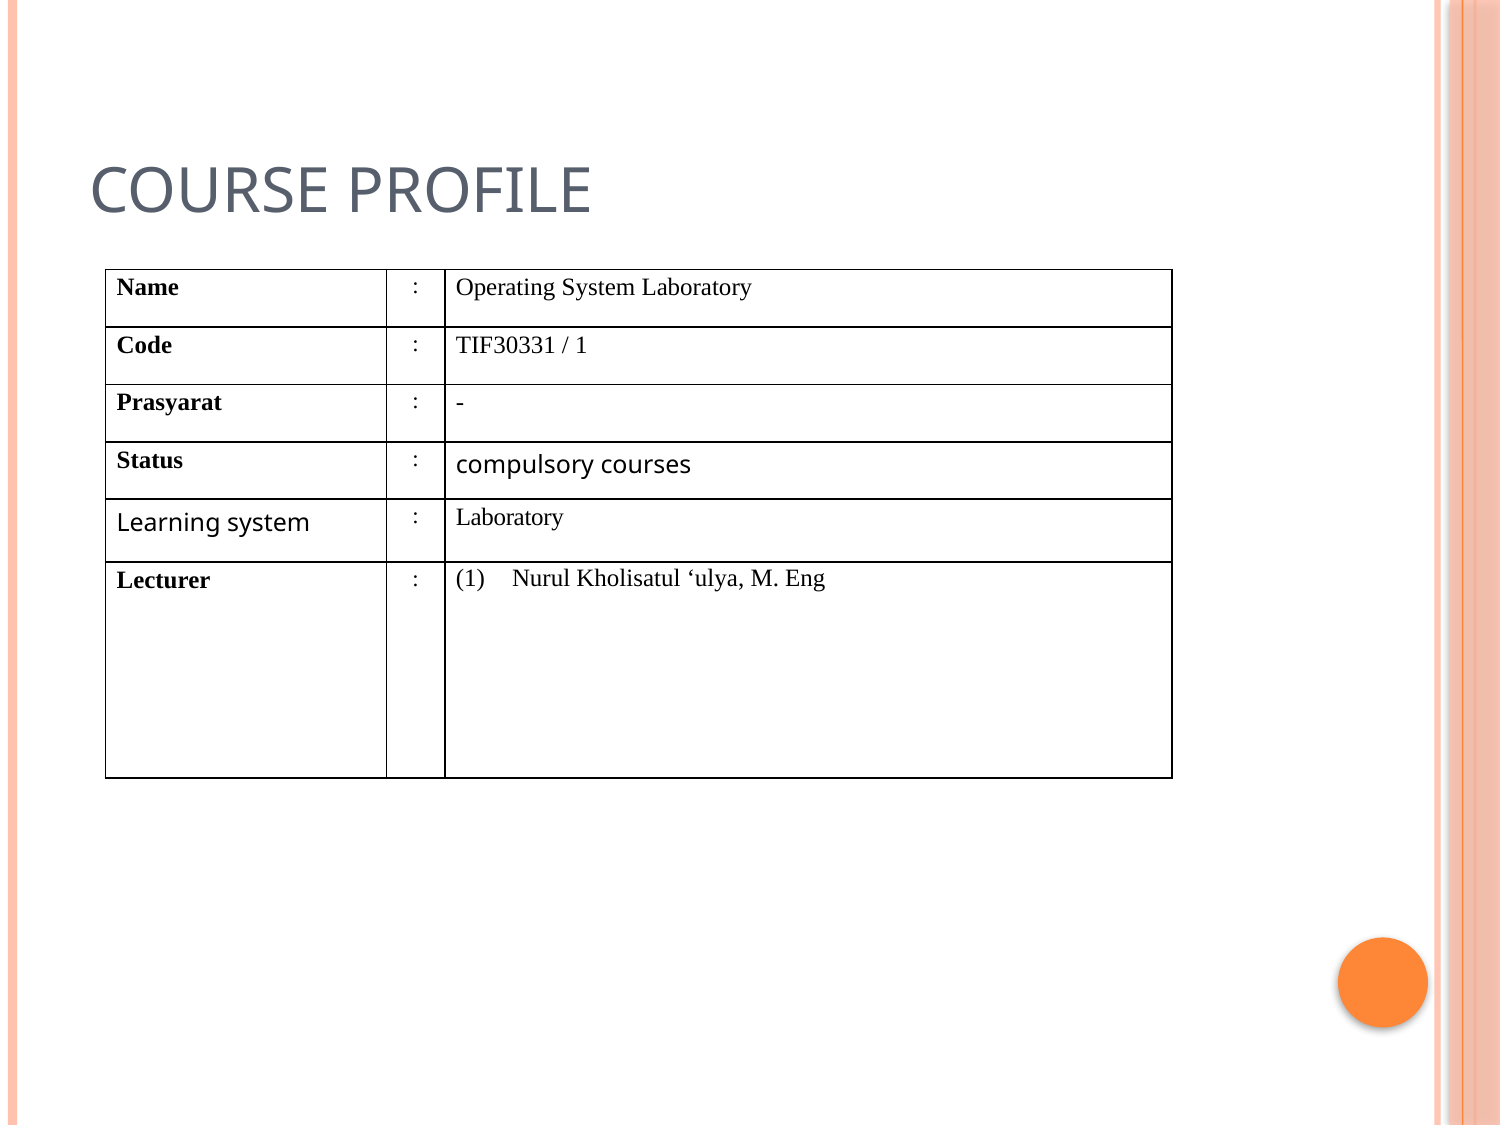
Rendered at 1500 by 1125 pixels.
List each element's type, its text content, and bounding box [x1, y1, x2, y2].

table_cell Prasyarat [106, 385, 386, 441]
table_cell - [446, 385, 1171, 441]
table_cell compulsory courses [446, 443, 1171, 498]
table_cell Lecturer [106, 563, 386, 777]
table_cell Code [106, 328, 386, 384]
table_cell : [387, 385, 444, 441]
table_header Operating System Laboratory [446, 270, 1171, 326]
title Course Profile [75, 45, 1300, 233]
table_cell : [387, 563, 444, 777]
table_header : [387, 270, 444, 326]
table_header Name [106, 270, 386, 326]
table_cell : [387, 443, 444, 498]
table_cell Nurul Kholisatul ‘ulya, M. Eng [446, 563, 1171, 777]
table_cell Status [106, 443, 386, 498]
table_cell Learning system [106, 500, 386, 561]
table_cell Laboratory [446, 500, 1171, 561]
table_cell : [387, 500, 444, 561]
table_cell : [387, 328, 444, 384]
table_cell TIF30331 / 1 [446, 328, 1171, 384]
